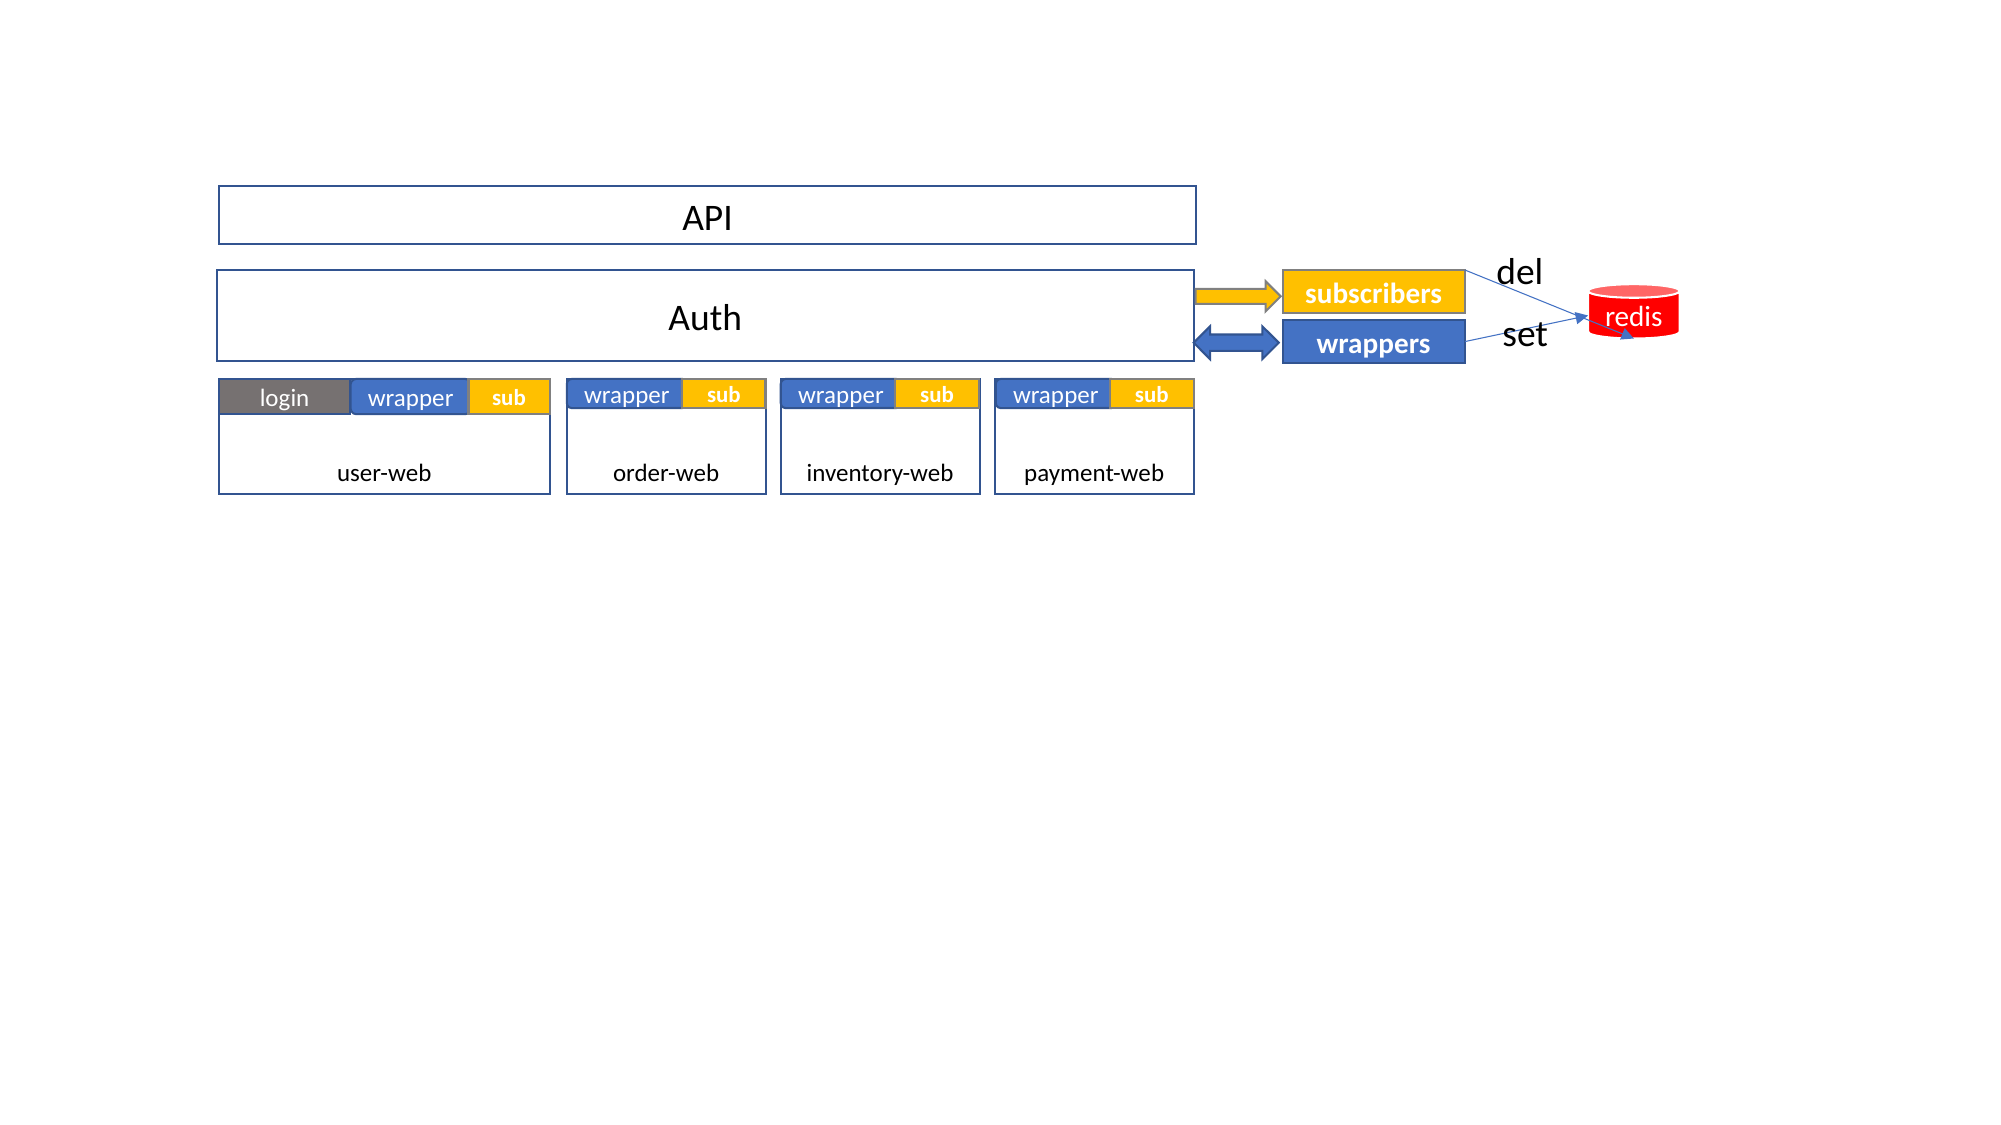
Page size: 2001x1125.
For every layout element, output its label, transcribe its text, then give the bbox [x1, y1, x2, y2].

text_box wrapper [351, 377, 467, 416]
text_box sub [467, 378, 551, 415]
text_box wrapper [565, 377, 683, 410]
text_box set [1487, 342, 1564, 361]
text_box user-web [218, 414, 551, 495]
text_box [1192, 323, 1281, 362]
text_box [1464, 269, 1589, 312]
text_box payment-web [994, 404, 1195, 495]
text_box [1194, 278, 1283, 314]
text_box wrapper [994, 377, 1112, 410]
text_box wrappers [1282, 319, 1466, 364]
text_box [1464, 315, 1589, 342]
text_box Auth [216, 269, 1195, 362]
text_box sub [1109, 378, 1195, 409]
text_box API [218, 185, 1197, 245]
text_box subscribers [1282, 269, 1466, 314]
text_box sub [681, 378, 767, 409]
text_box order-web [566, 407, 767, 495]
text_box redis [1587, 283, 1681, 340]
text_box sub [894, 378, 980, 409]
text_box del [1481, 239, 1559, 269]
text_box inventory-web [780, 378, 981, 495]
text_box login [218, 378, 351, 415]
text_box wrapper [779, 377, 897, 410]
